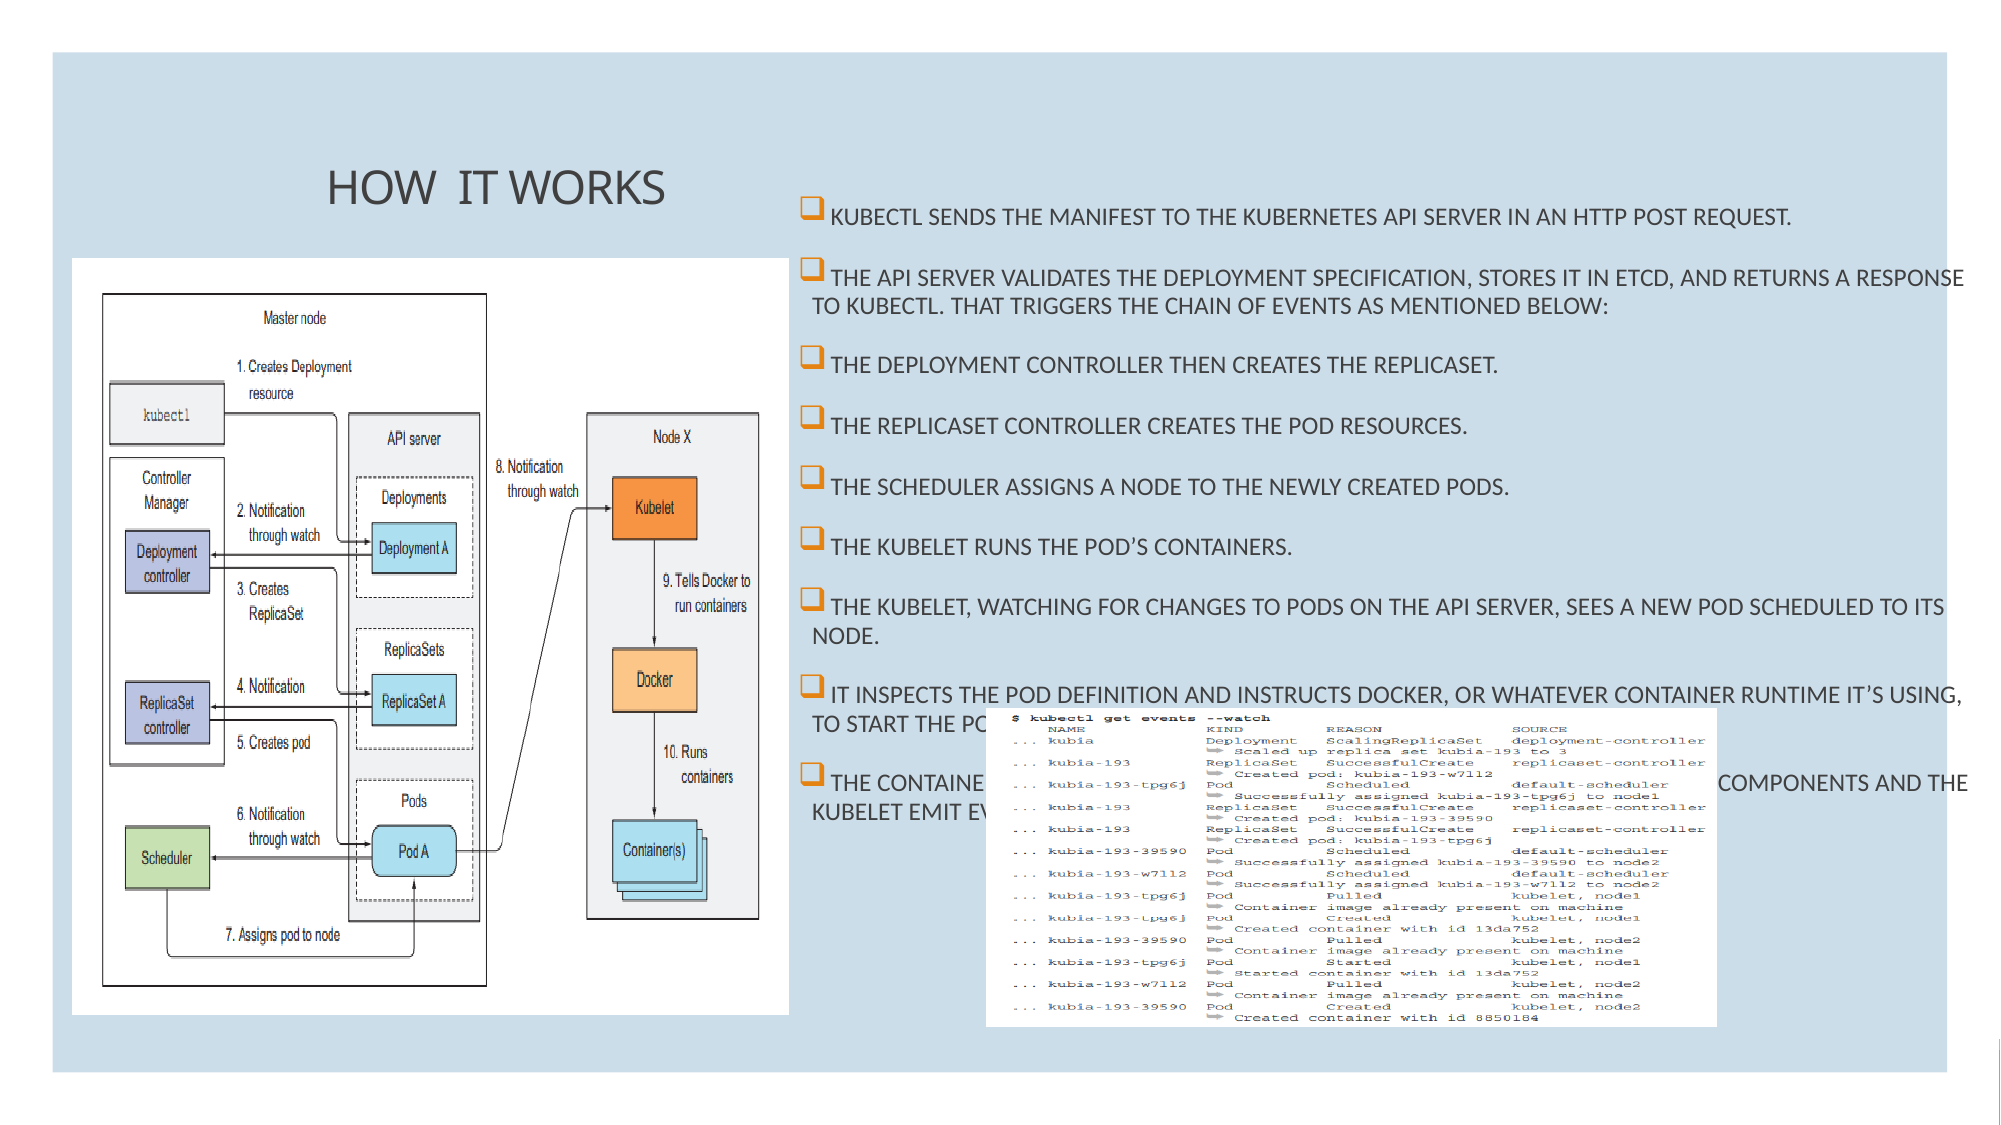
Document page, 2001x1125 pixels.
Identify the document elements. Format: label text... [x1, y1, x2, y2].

picture [986, 708, 1718, 1027]
text_box [0, 0, 2000, 1125]
picture [71, 257, 790, 1016]
list KUBECTL SENDS THE MANIFEST TO THE KUBERNETES API SERVER IN AN HTTP POST REQUEST. THE API SERVER VALIDATES THE DEPLOYMENT SPECIFICATION, STORES IT IN ETCD, AND RETURNS A RESPONSE TO KUBECTL. THAT TRIGGERS THE CHAIN OF EVENTS AS MENTIONED BELOW: THE DEPLOYMENT CONTROLLER THEN CREATES THE REPLICASET. THE REPLICASET CONTROLLER CREATES THE POD RESOURCES. THE SCHEDULER ASSIGNS A NODE TO THE NEWLY CREATED PODS. THE KUBELET RUNS THE POD’S CONTAINERS. THE KUBELET, WATCHING FOR CHANGES TO PODS ON THE API SERVER, SEES A NEW POD SCHEDULED TO ITS NODE. IT INSPECTS THE POD DEFINITION AND INSTRUCTS DOCKER, OR WHATEVER CONTAINER RUNTIME IT’S USING, TO START THE POD’S CONTAINERS. THE CONTAINER RUNTIME THEN RUNS THE CONTAINERS. BOTH THE CONTROL PLANE COMPONENTS AND THE KUBELET EMIT EVENTS TO THE API SERVER AS THEY PERFORM THESE ACTIONS. [798, 190, 1983, 900]
title HOW IT WORKS [158, 158, 693, 222]
text_box [51, 51, 1948, 1074]
